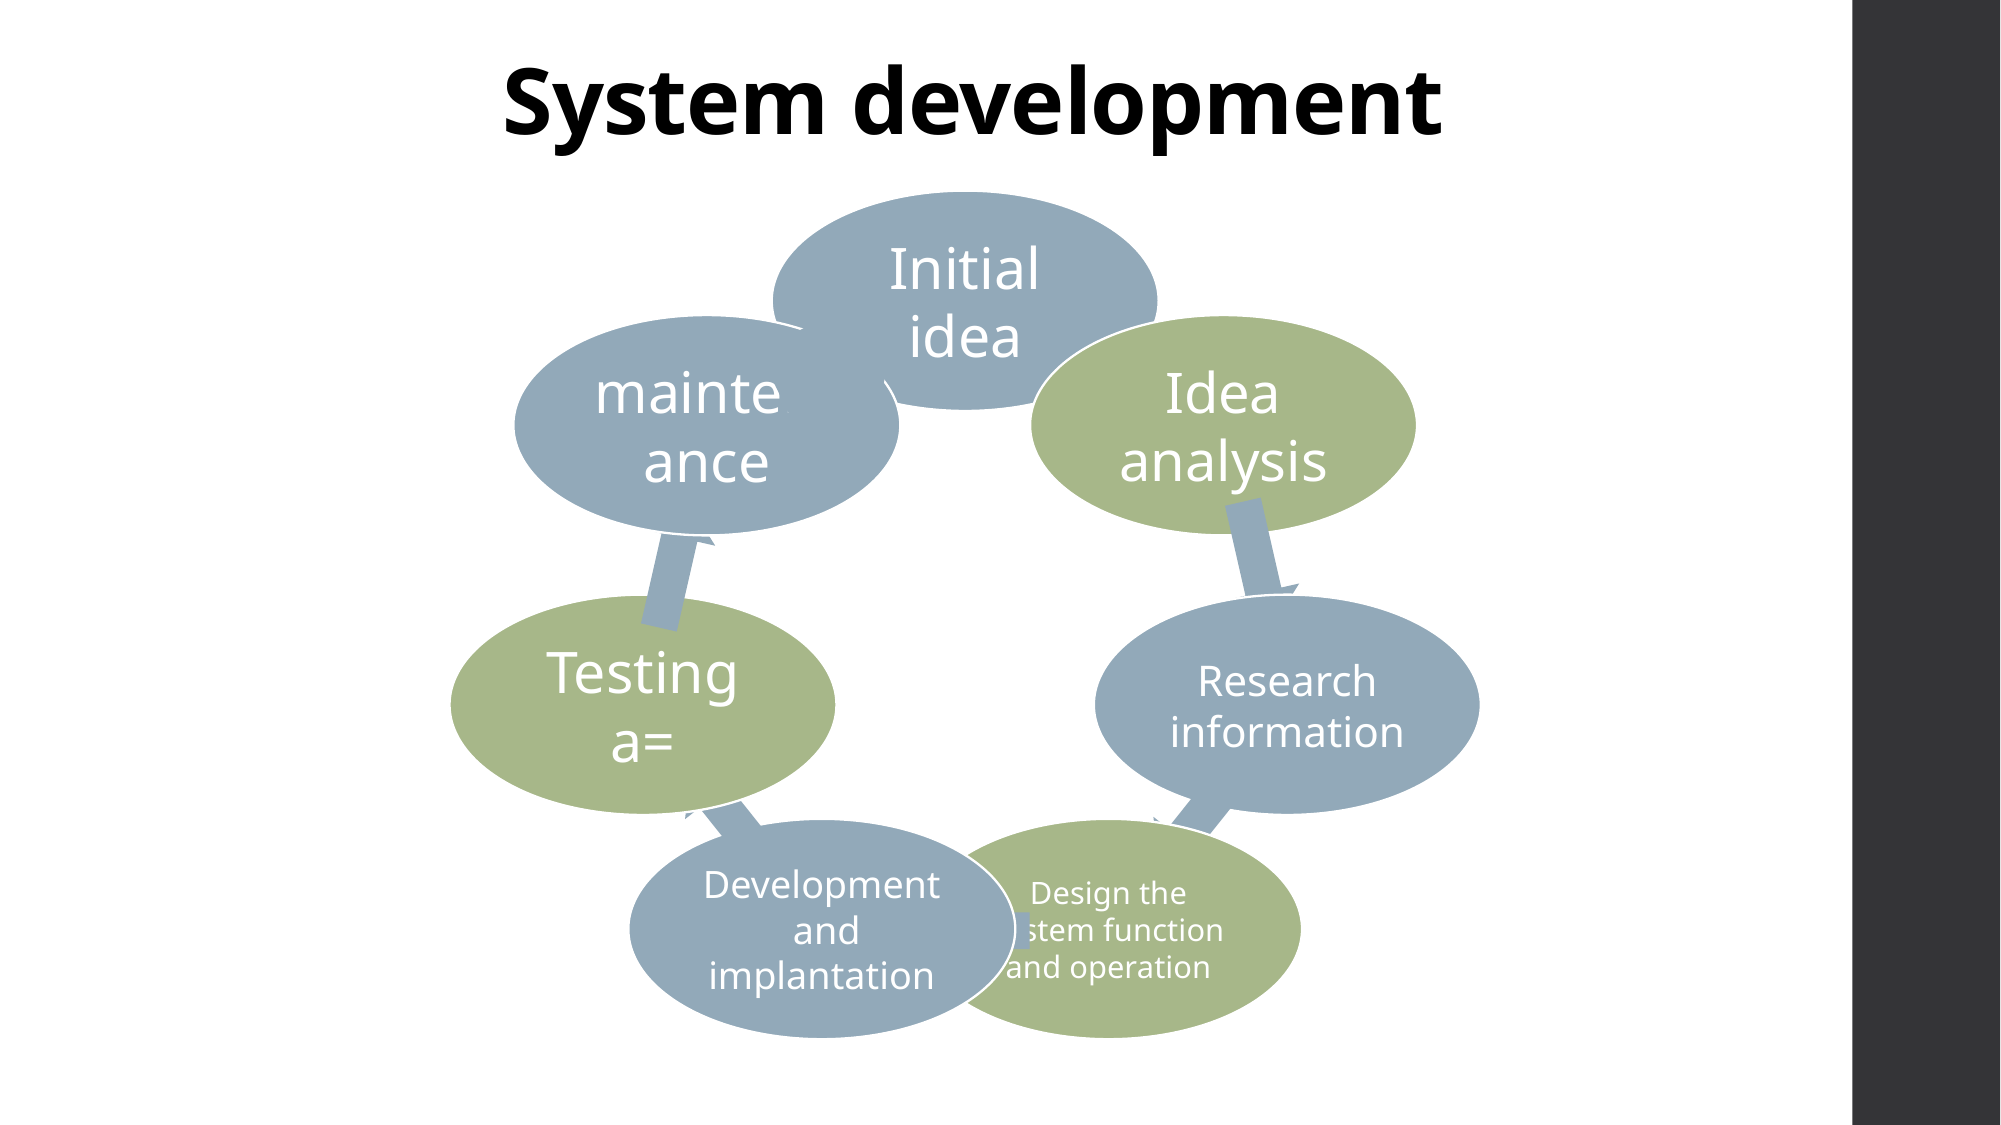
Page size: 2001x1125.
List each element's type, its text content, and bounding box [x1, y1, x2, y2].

title System development [178, 31, 1769, 162]
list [191, 190, 1740, 1072]
